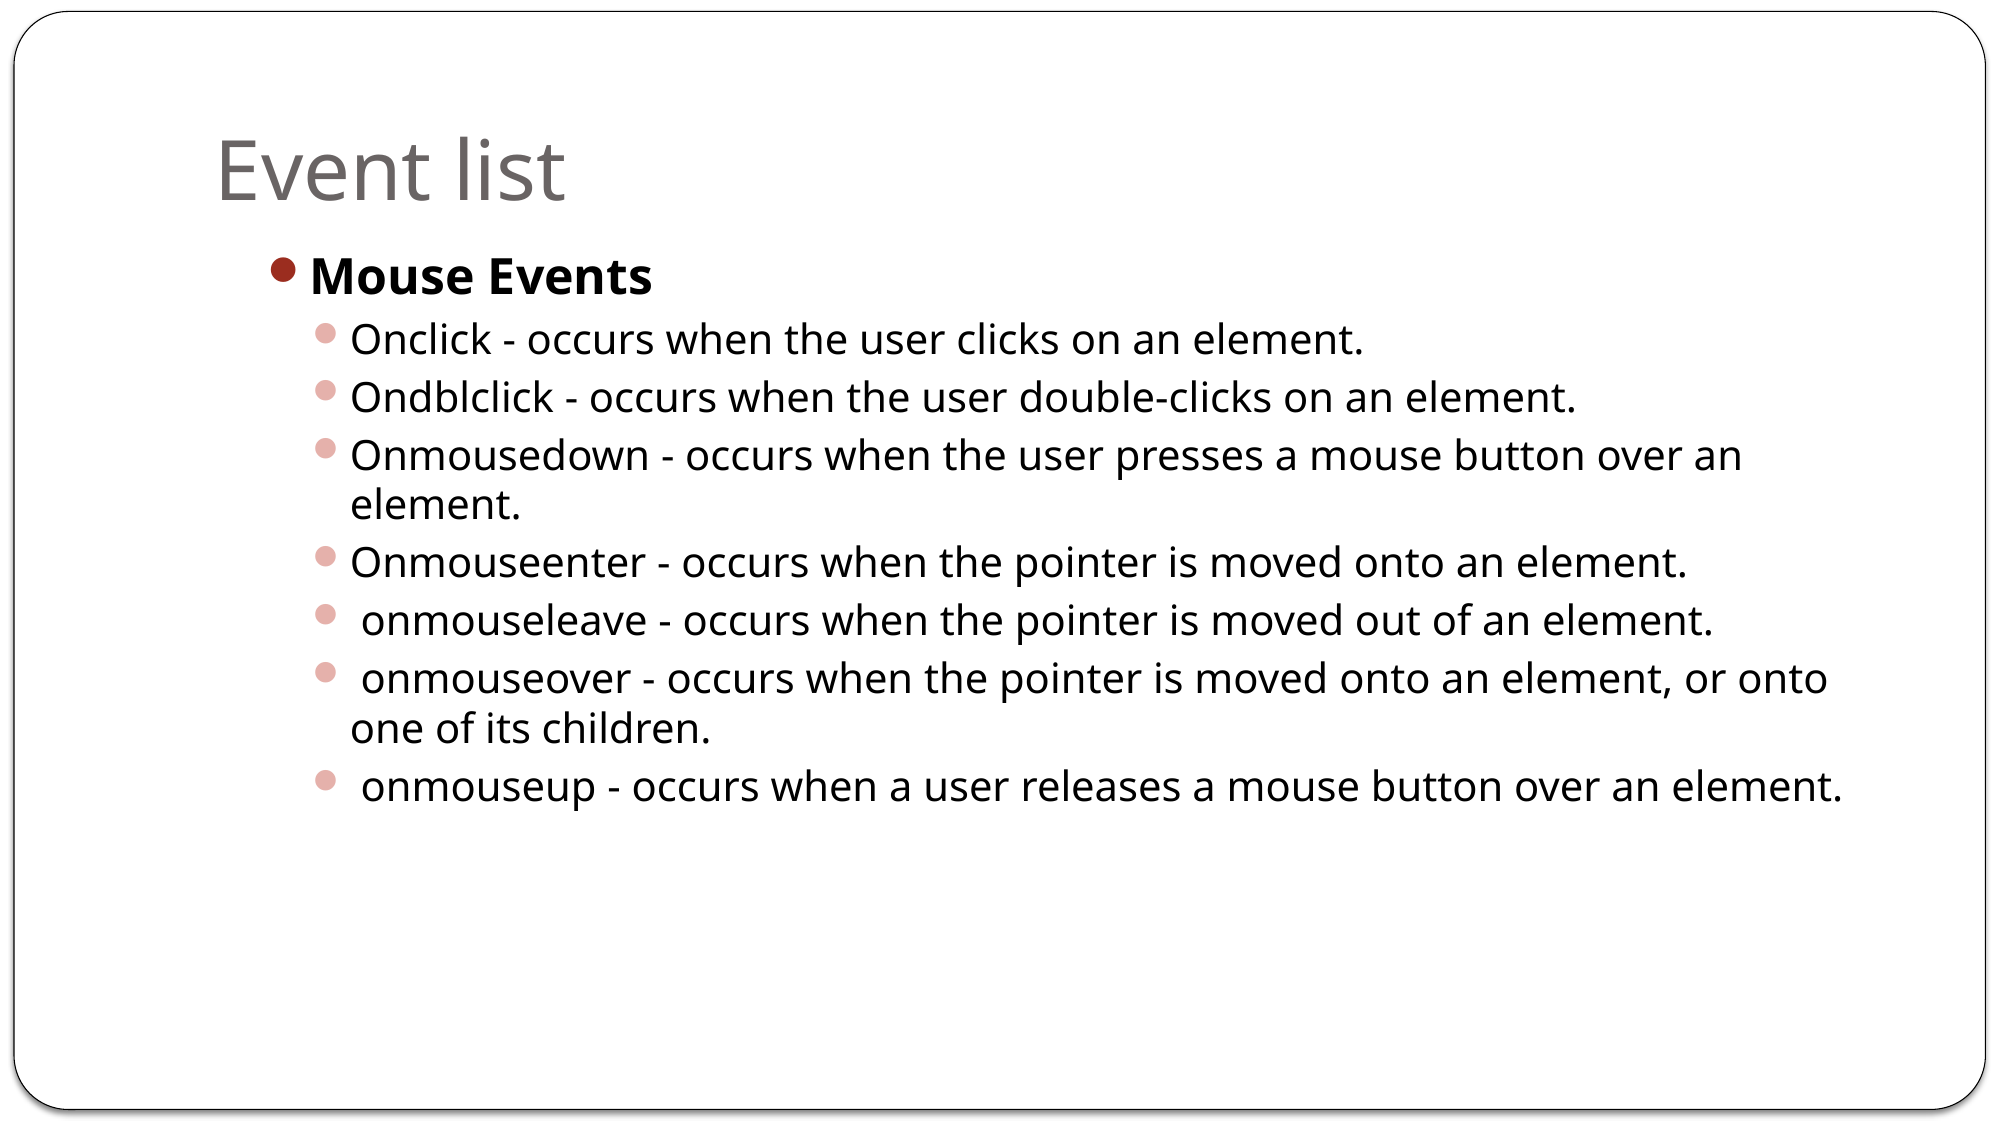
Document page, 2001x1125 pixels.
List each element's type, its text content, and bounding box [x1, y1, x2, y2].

title Event list [200, 45, 1900, 233]
list Mouse Events Onclick - occurs when the user clicks on an element. Ondblclick - occurs when the user double-clicks on an element. Onmousedown - occurs when the user presses a mouse button over an element. Onmouseenter - occurs when the pointer is moved onto an element. onmouseleave - occurs when the pointer is moved out of an element. onmouseover - occurs when the pointer is moved onto an element, or onto one of its children. onmouseup - occurs when a user releases a mouse button over an element. [200, 237, 1900, 988]
